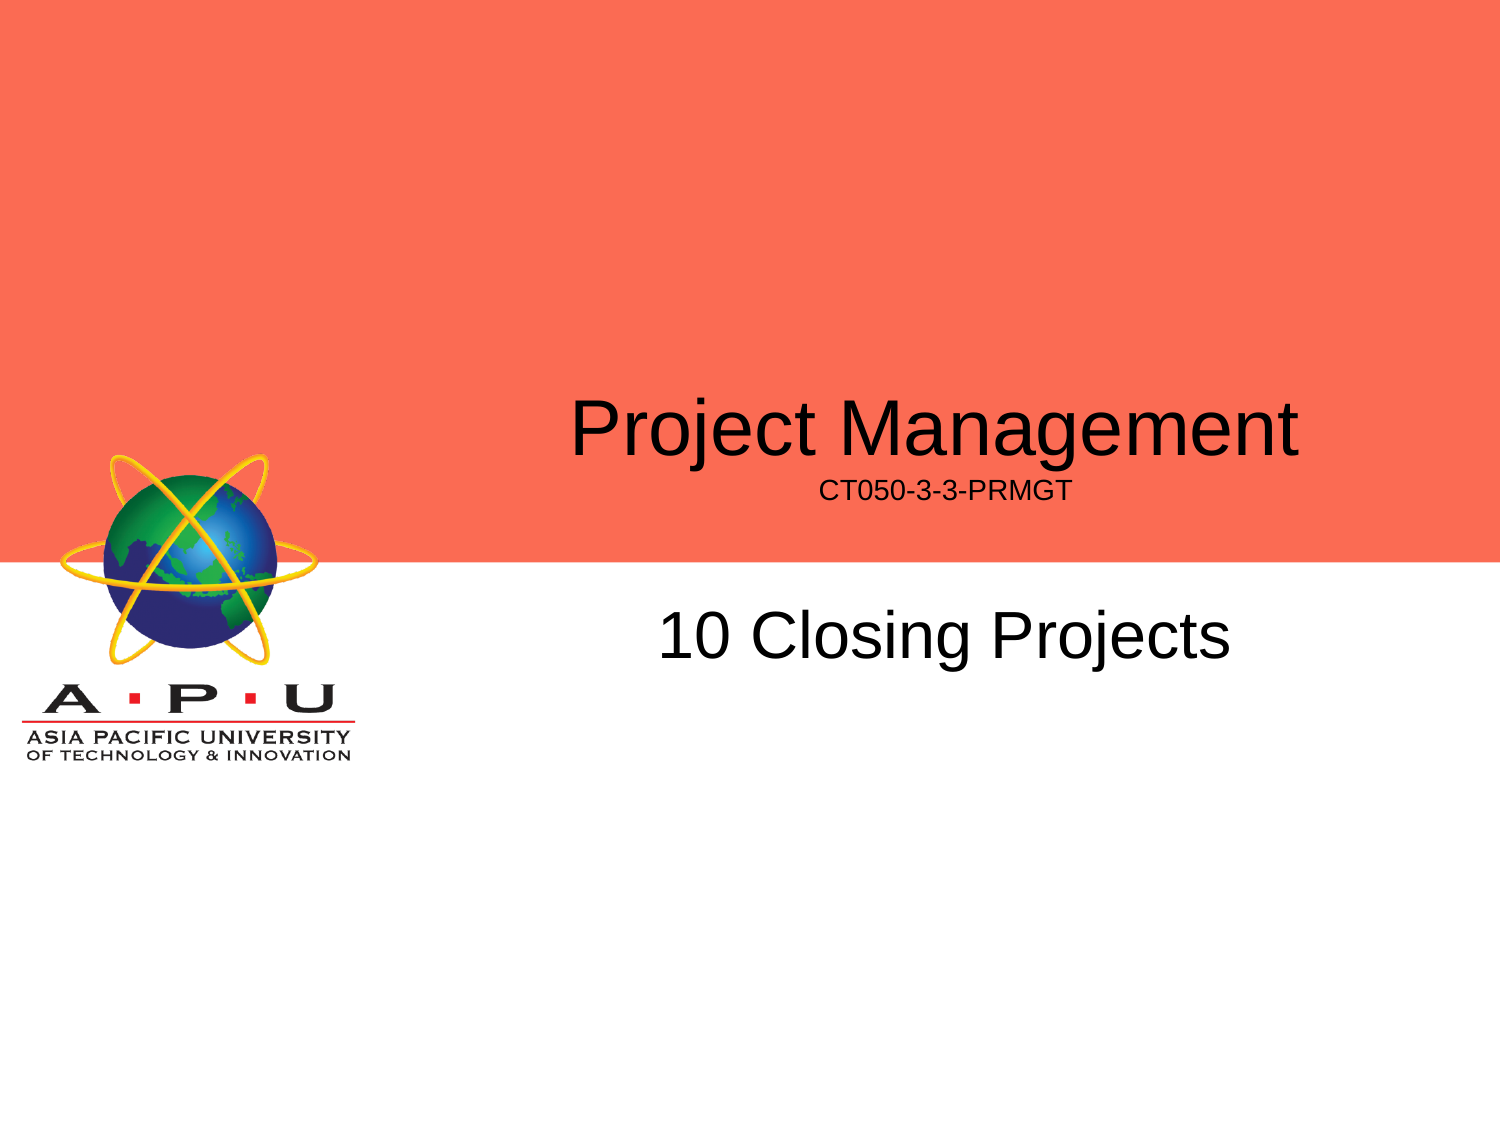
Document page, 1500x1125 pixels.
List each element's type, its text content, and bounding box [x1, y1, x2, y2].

subtitle 10 Closing Projects [389, 584, 1500, 872]
picture [0, 412, 397, 805]
title Project Management CT050-3-3-PRMGT [391, 339, 1500, 543]
